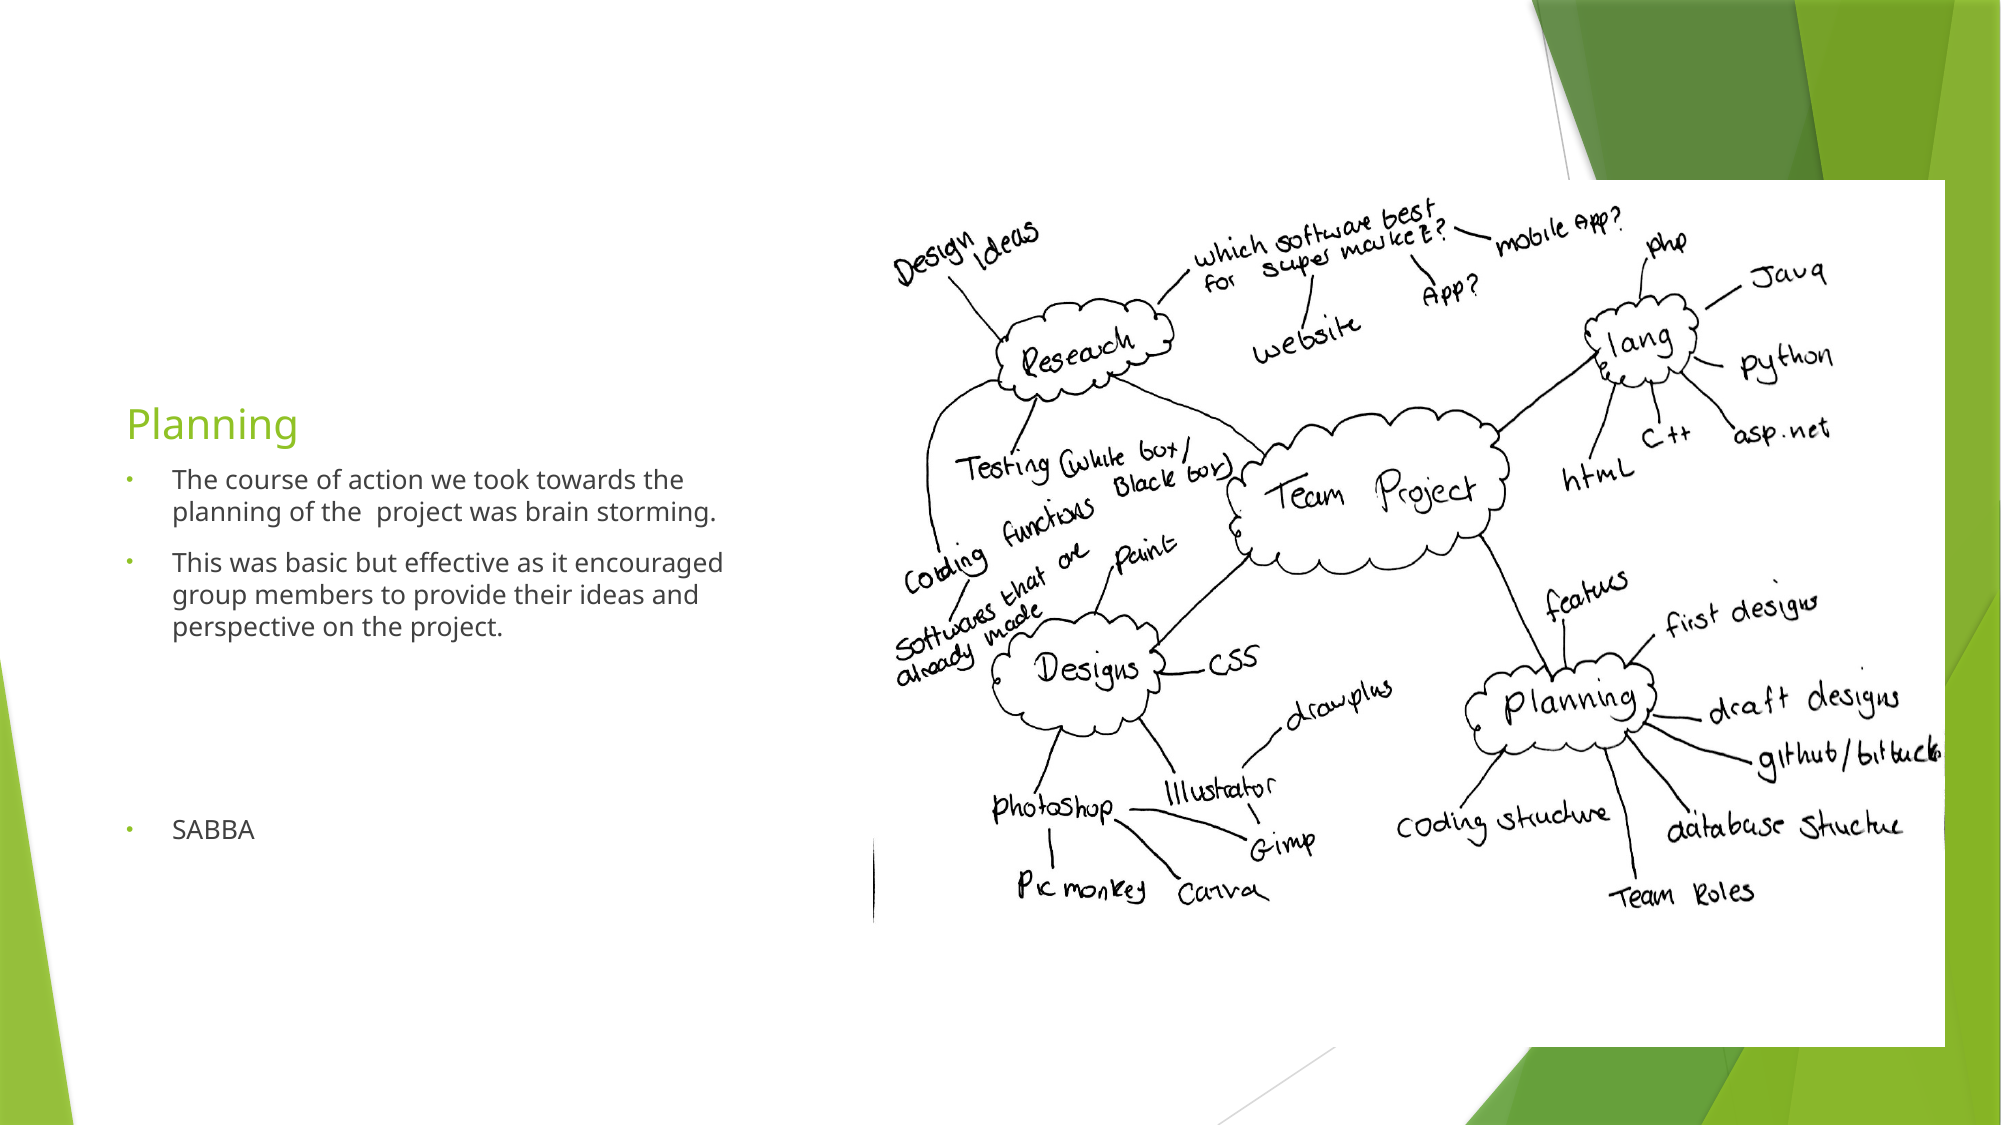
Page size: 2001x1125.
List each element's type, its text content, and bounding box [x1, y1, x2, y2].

picture [872, 179, 1945, 1047]
title Planning [111, 245, 744, 455]
list The course of action we took towards the planning of the project was brain storming. This was basic but effective as it encouraged group members to provide their ideas and perspective on the project. SABBA [111, 455, 744, 880]
